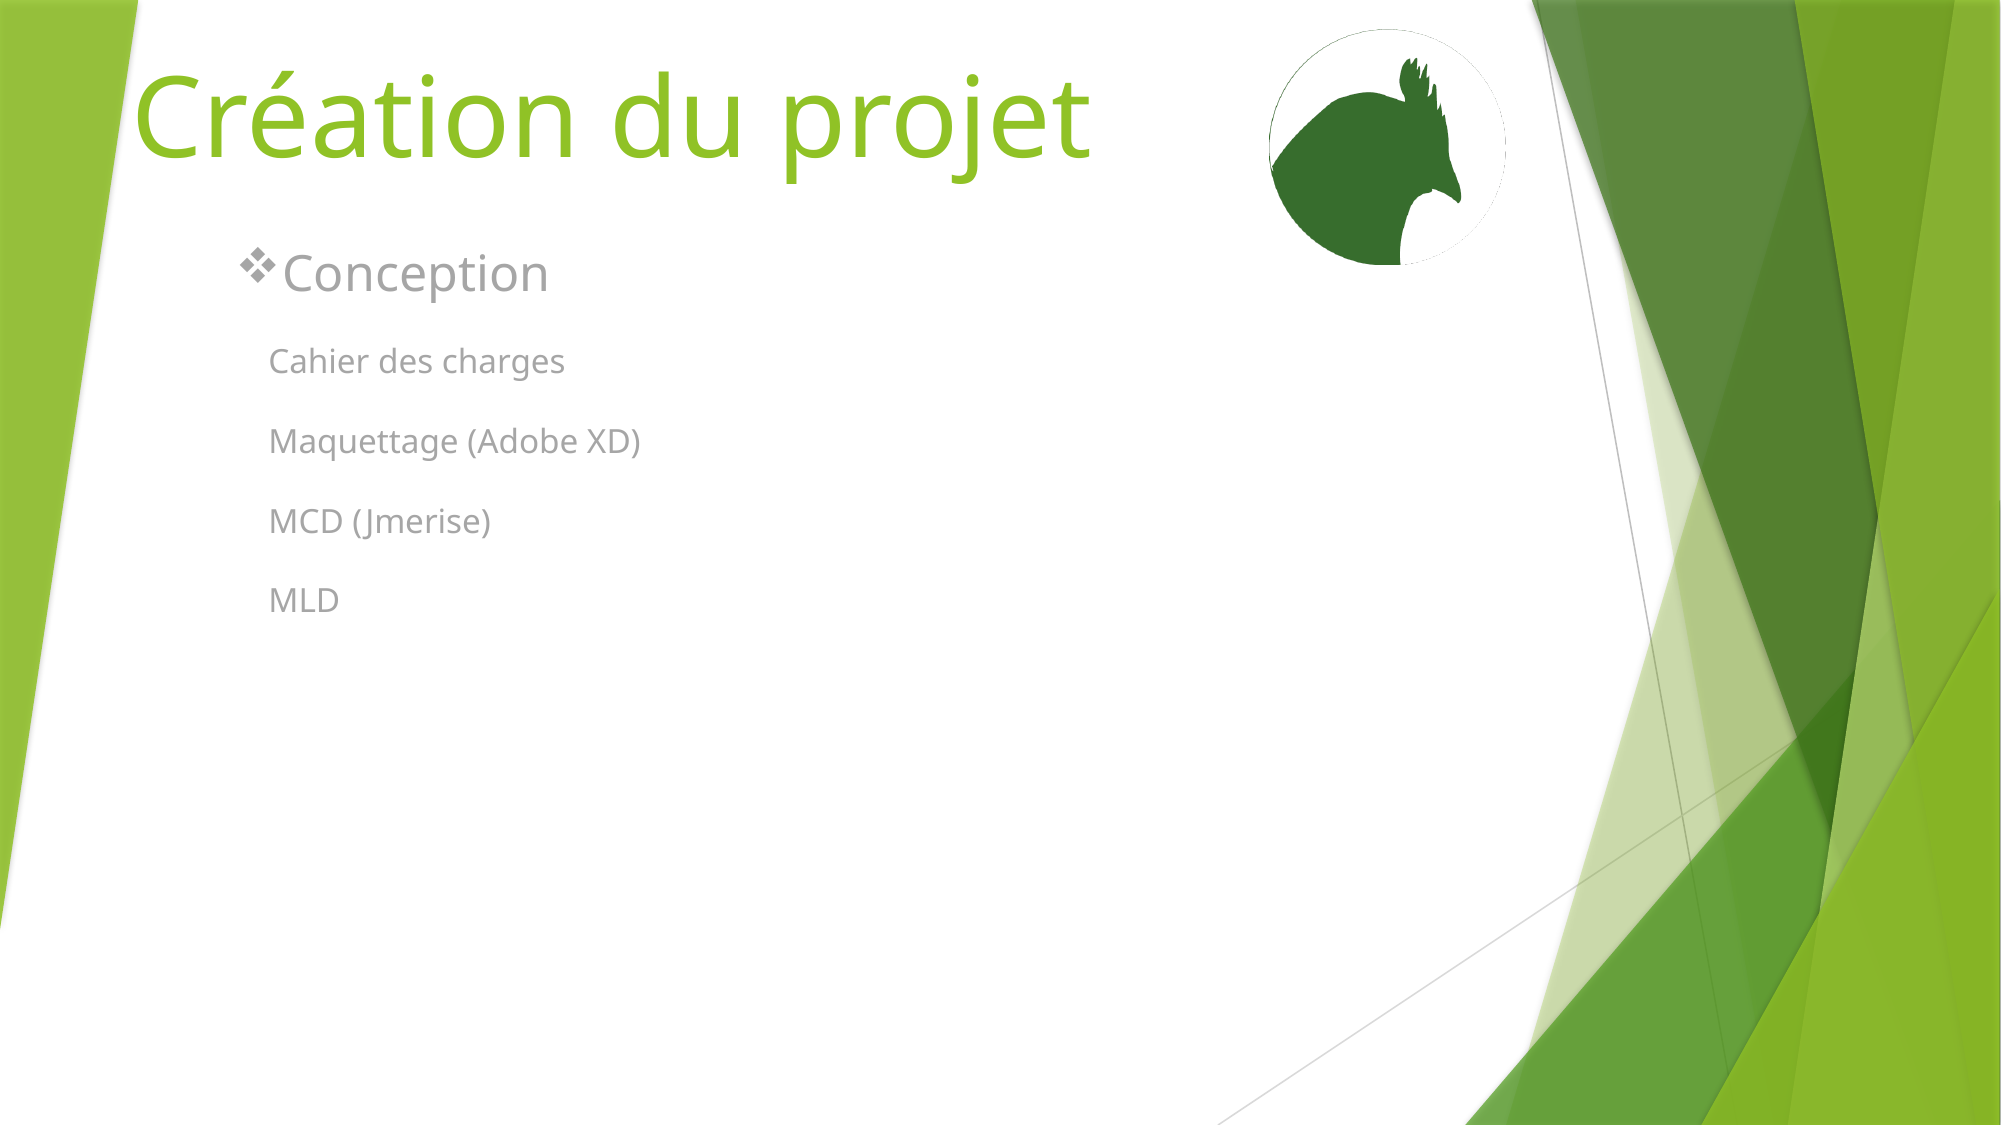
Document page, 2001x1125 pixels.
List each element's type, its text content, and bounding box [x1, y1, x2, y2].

text_box Conception [220, 234, 954, 355]
text_box Cahier des charges Maquettage (Adobe XD) MCD (Jmerise) MLD [253, 332, 1356, 627]
picture [1269, 29, 1506, 266]
title Création du projet [99, 13, 1108, 188]
